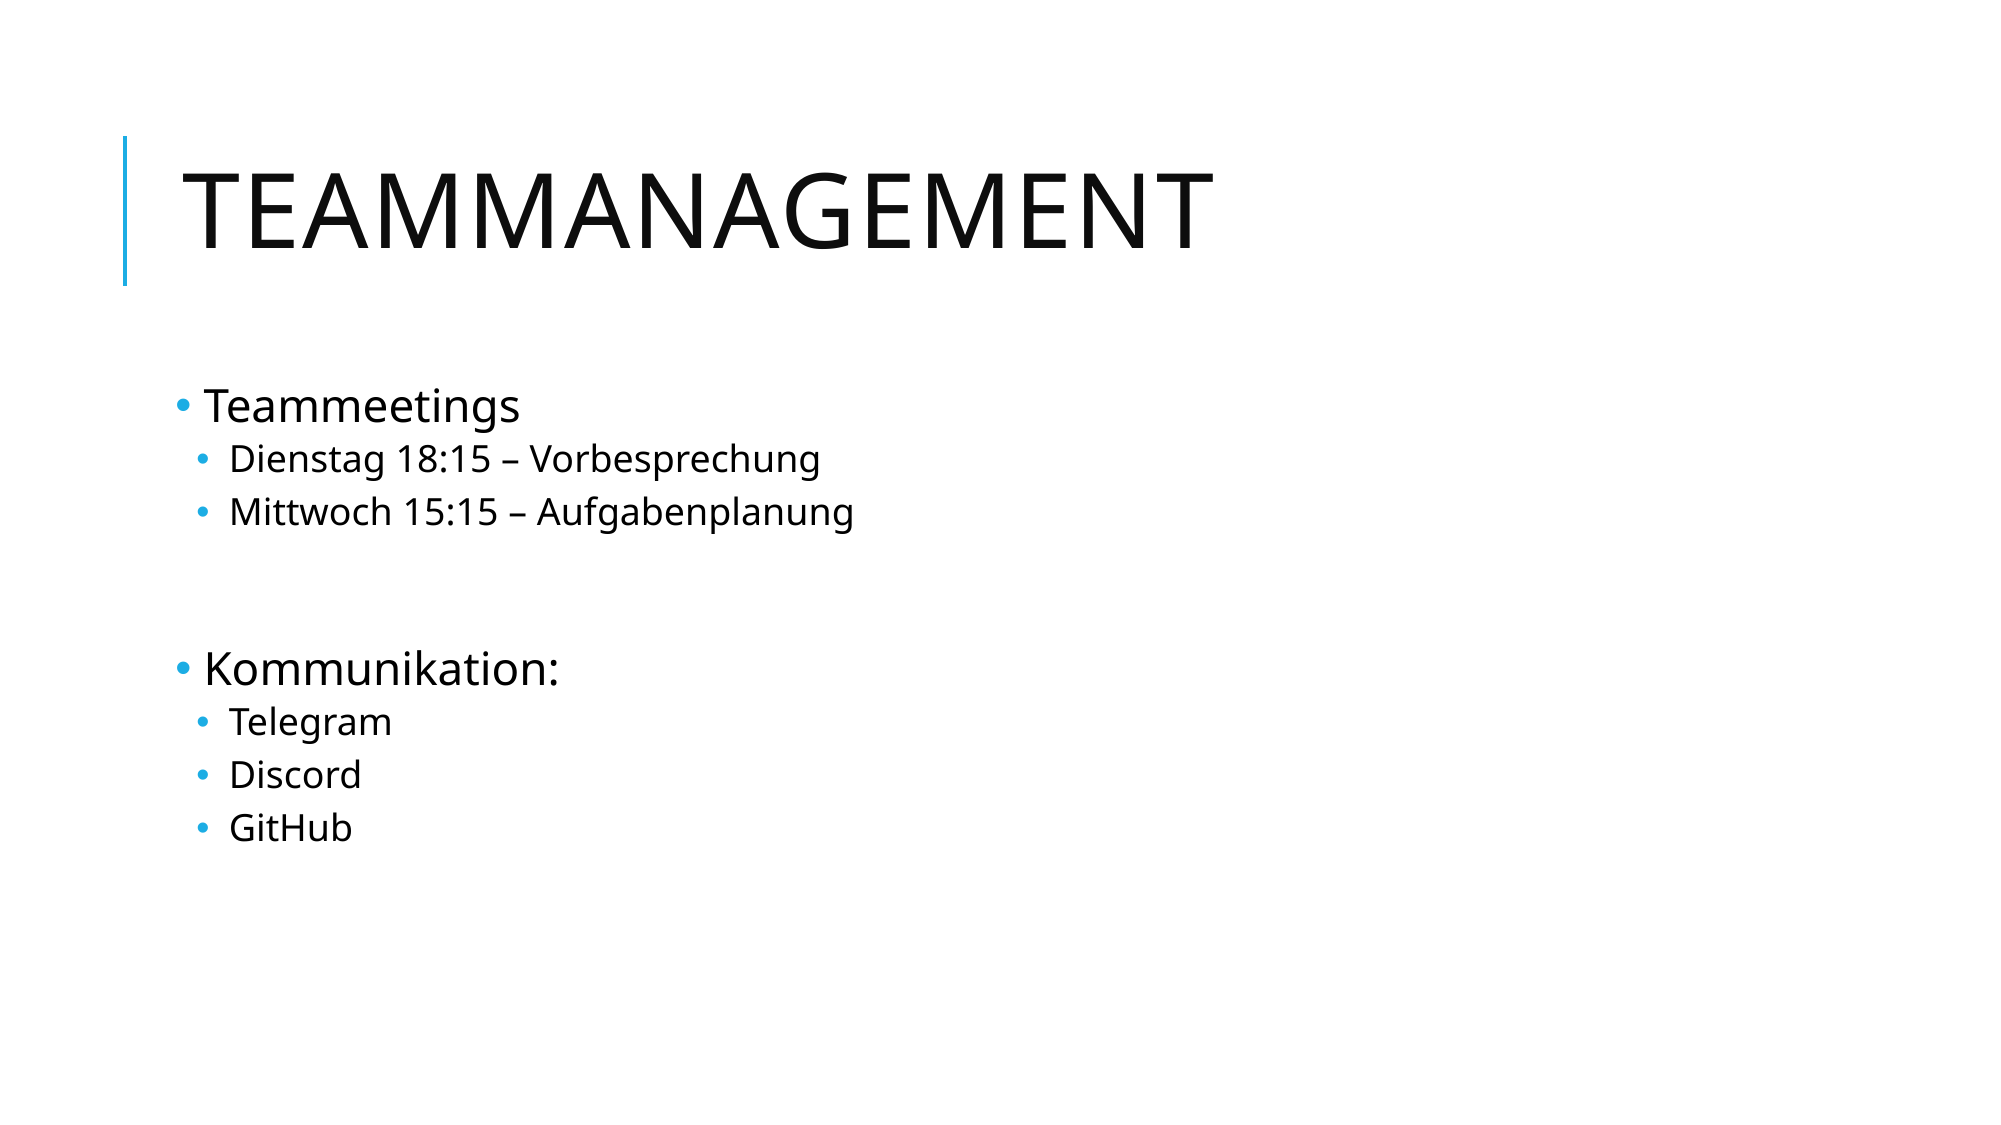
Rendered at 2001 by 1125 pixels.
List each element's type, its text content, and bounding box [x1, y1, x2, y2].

title Teammanagement [168, 96, 1763, 342]
list Teammeetings Dienstag 18:15 – Vorbesprechung Mittwoch 15:15 – Aufgabenplanung Kommunikation: Telegram Discord GitHub [168, 375, 1763, 1035]
